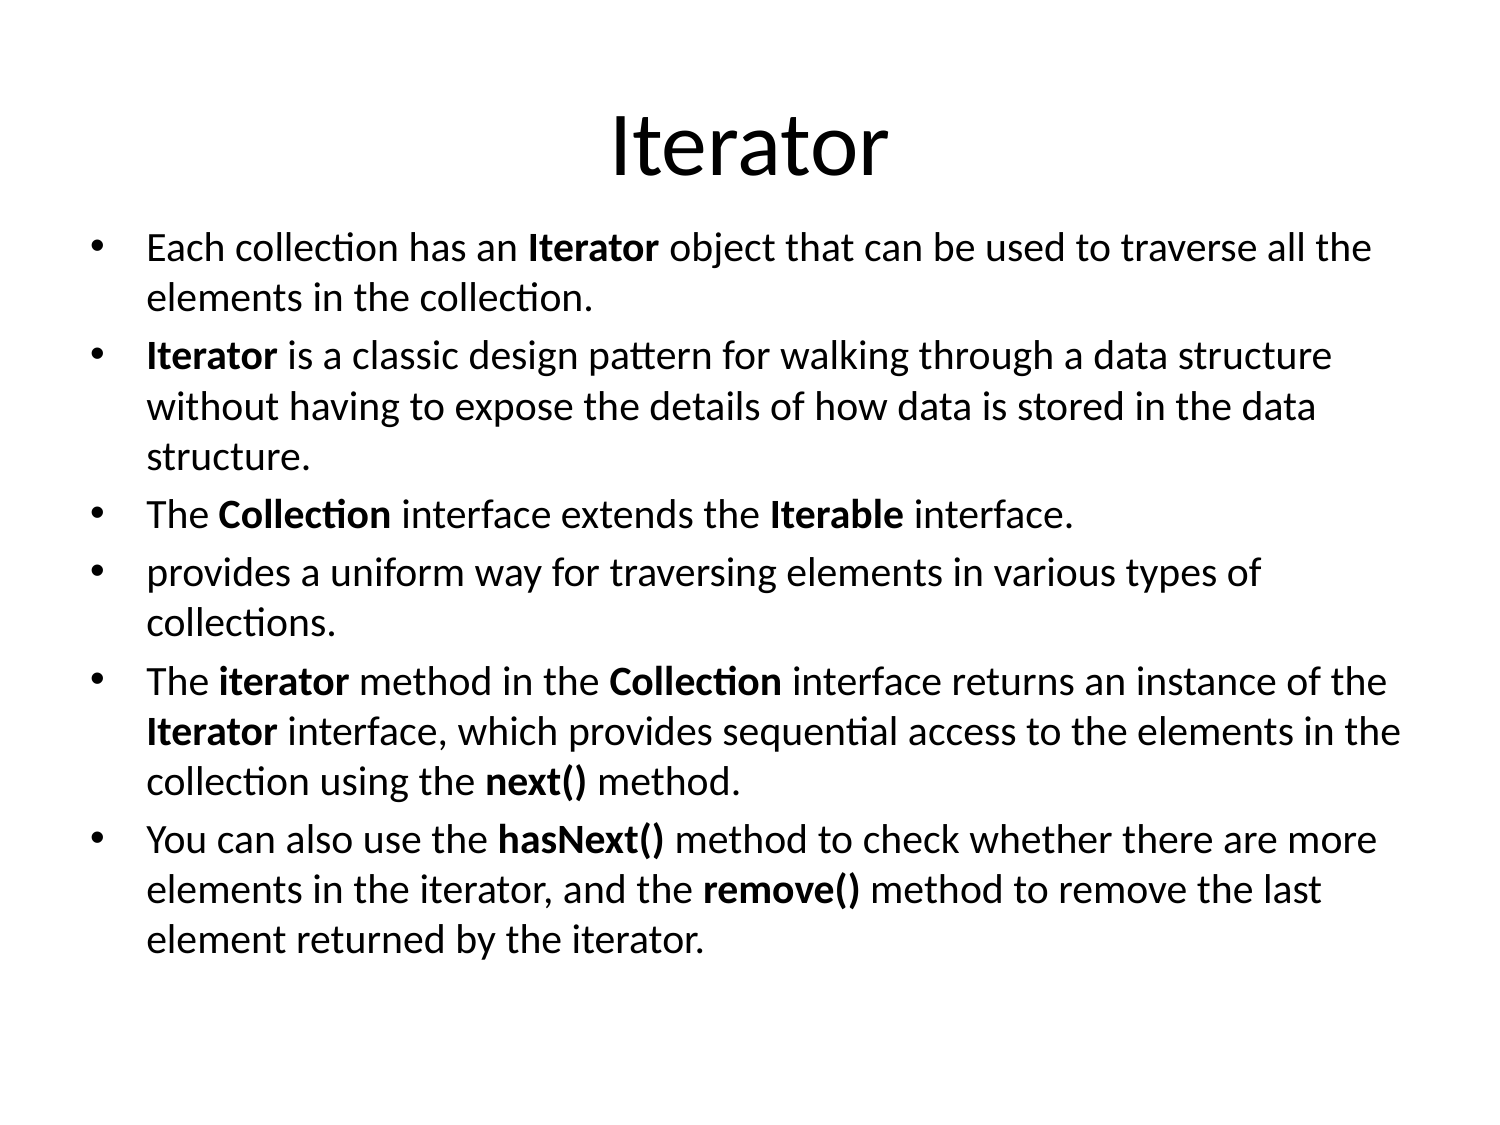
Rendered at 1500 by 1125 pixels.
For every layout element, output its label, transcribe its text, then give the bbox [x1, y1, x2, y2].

list Each collection has an Iterator object that can be used to traverse all the elements in the collection. Iterator is a classic design pattern for walking through a data structure without having to expose the details of how data is stored in the data structure. The Collection interface extends the Iterable interface. provides a uniform way for traversing elements in various types of collections. The iterator method in the Collection interface returns an instance of the Iterator interface, which provides sequential access to the elements in the collection using the next() method. You can also use the hasNext() method to check whether there are more elements in the iterator, and the remove() method to remove the last element returned by the iterator. [75, 212, 1425, 1005]
title Iterator [75, 45, 1425, 212]
